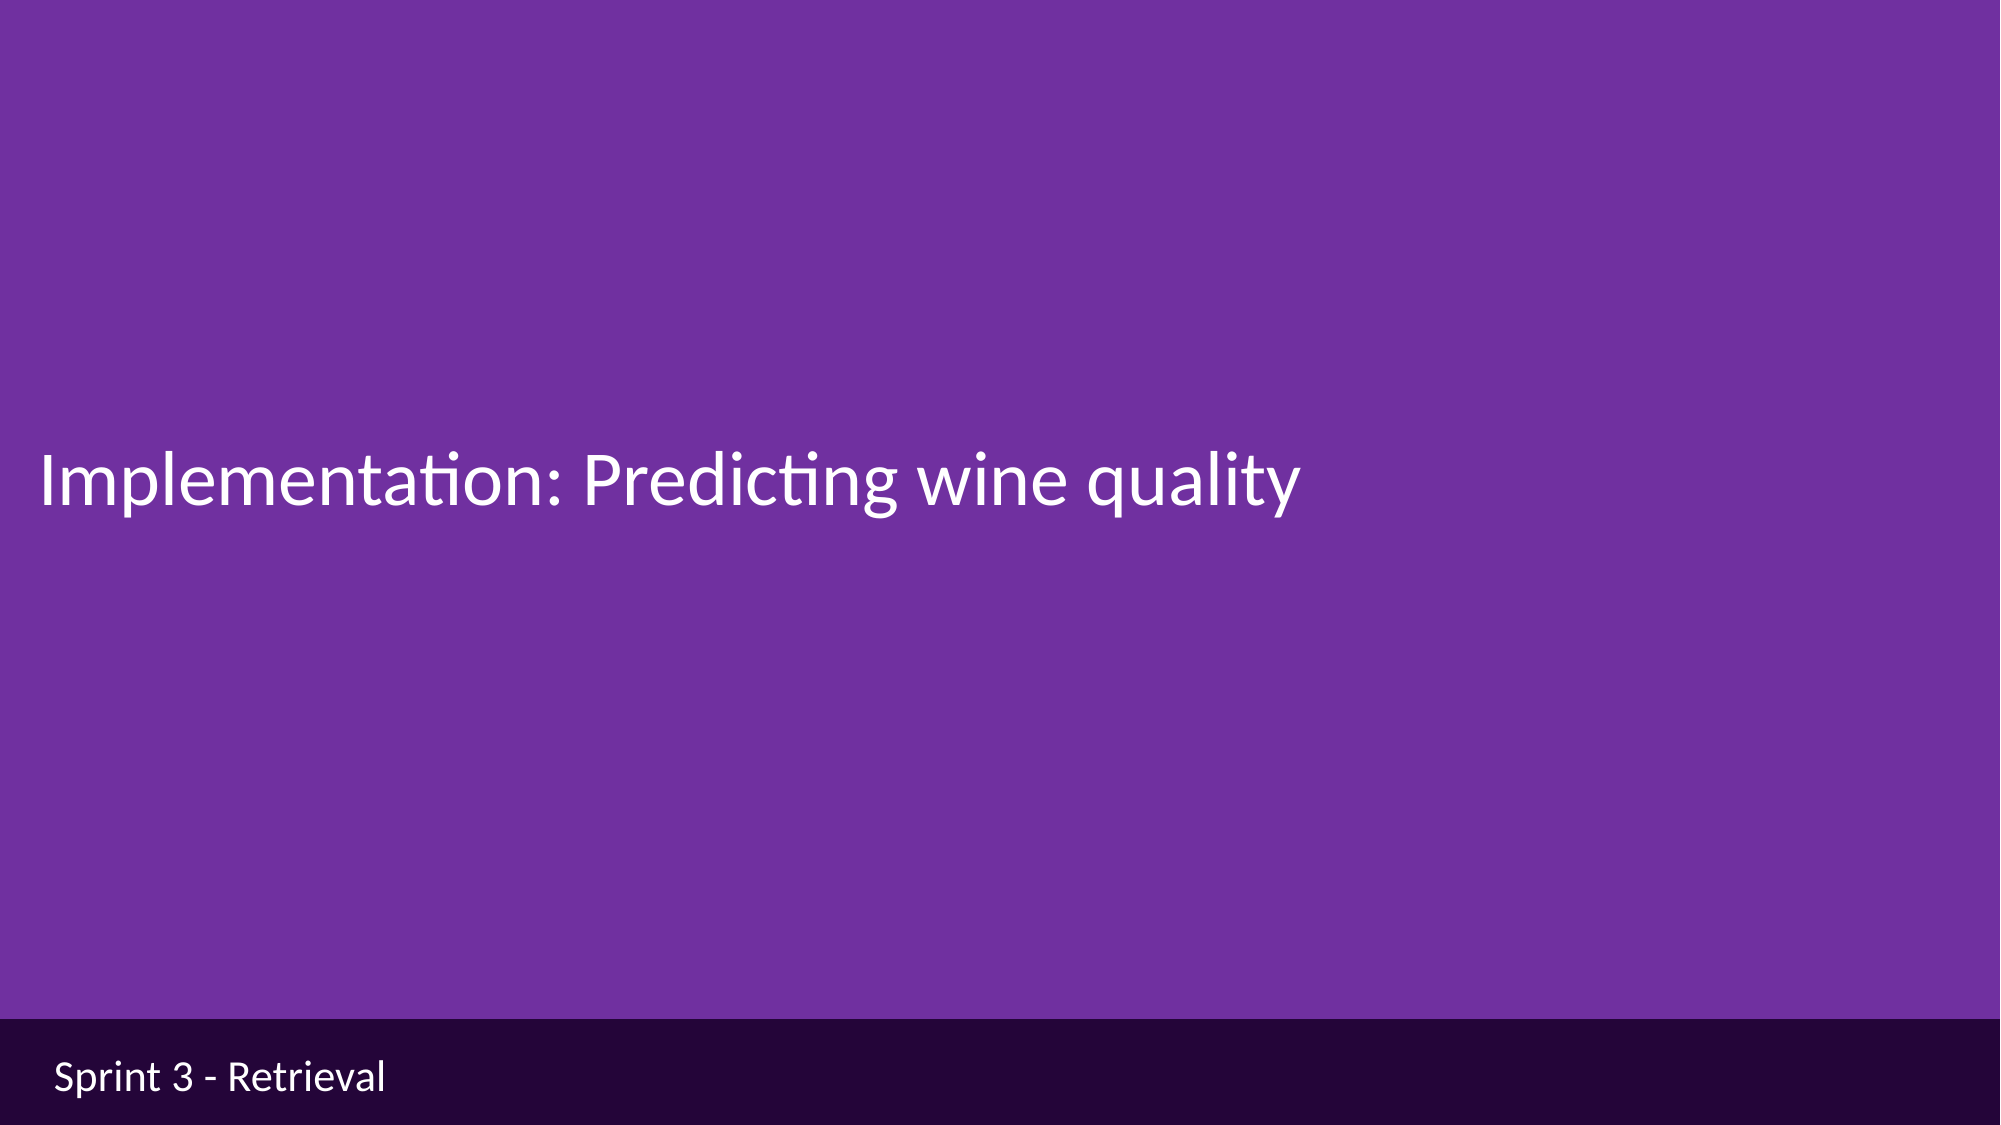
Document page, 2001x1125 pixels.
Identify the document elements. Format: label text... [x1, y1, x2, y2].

text_box Implementation: Predicting wine quality [23, 420, 1824, 563]
text_box Sprint 3 - Retrieval [39, 1039, 544, 1108]
text_box [0, 1018, 2000, 1125]
text_box [0, 0, 2000, 1018]
